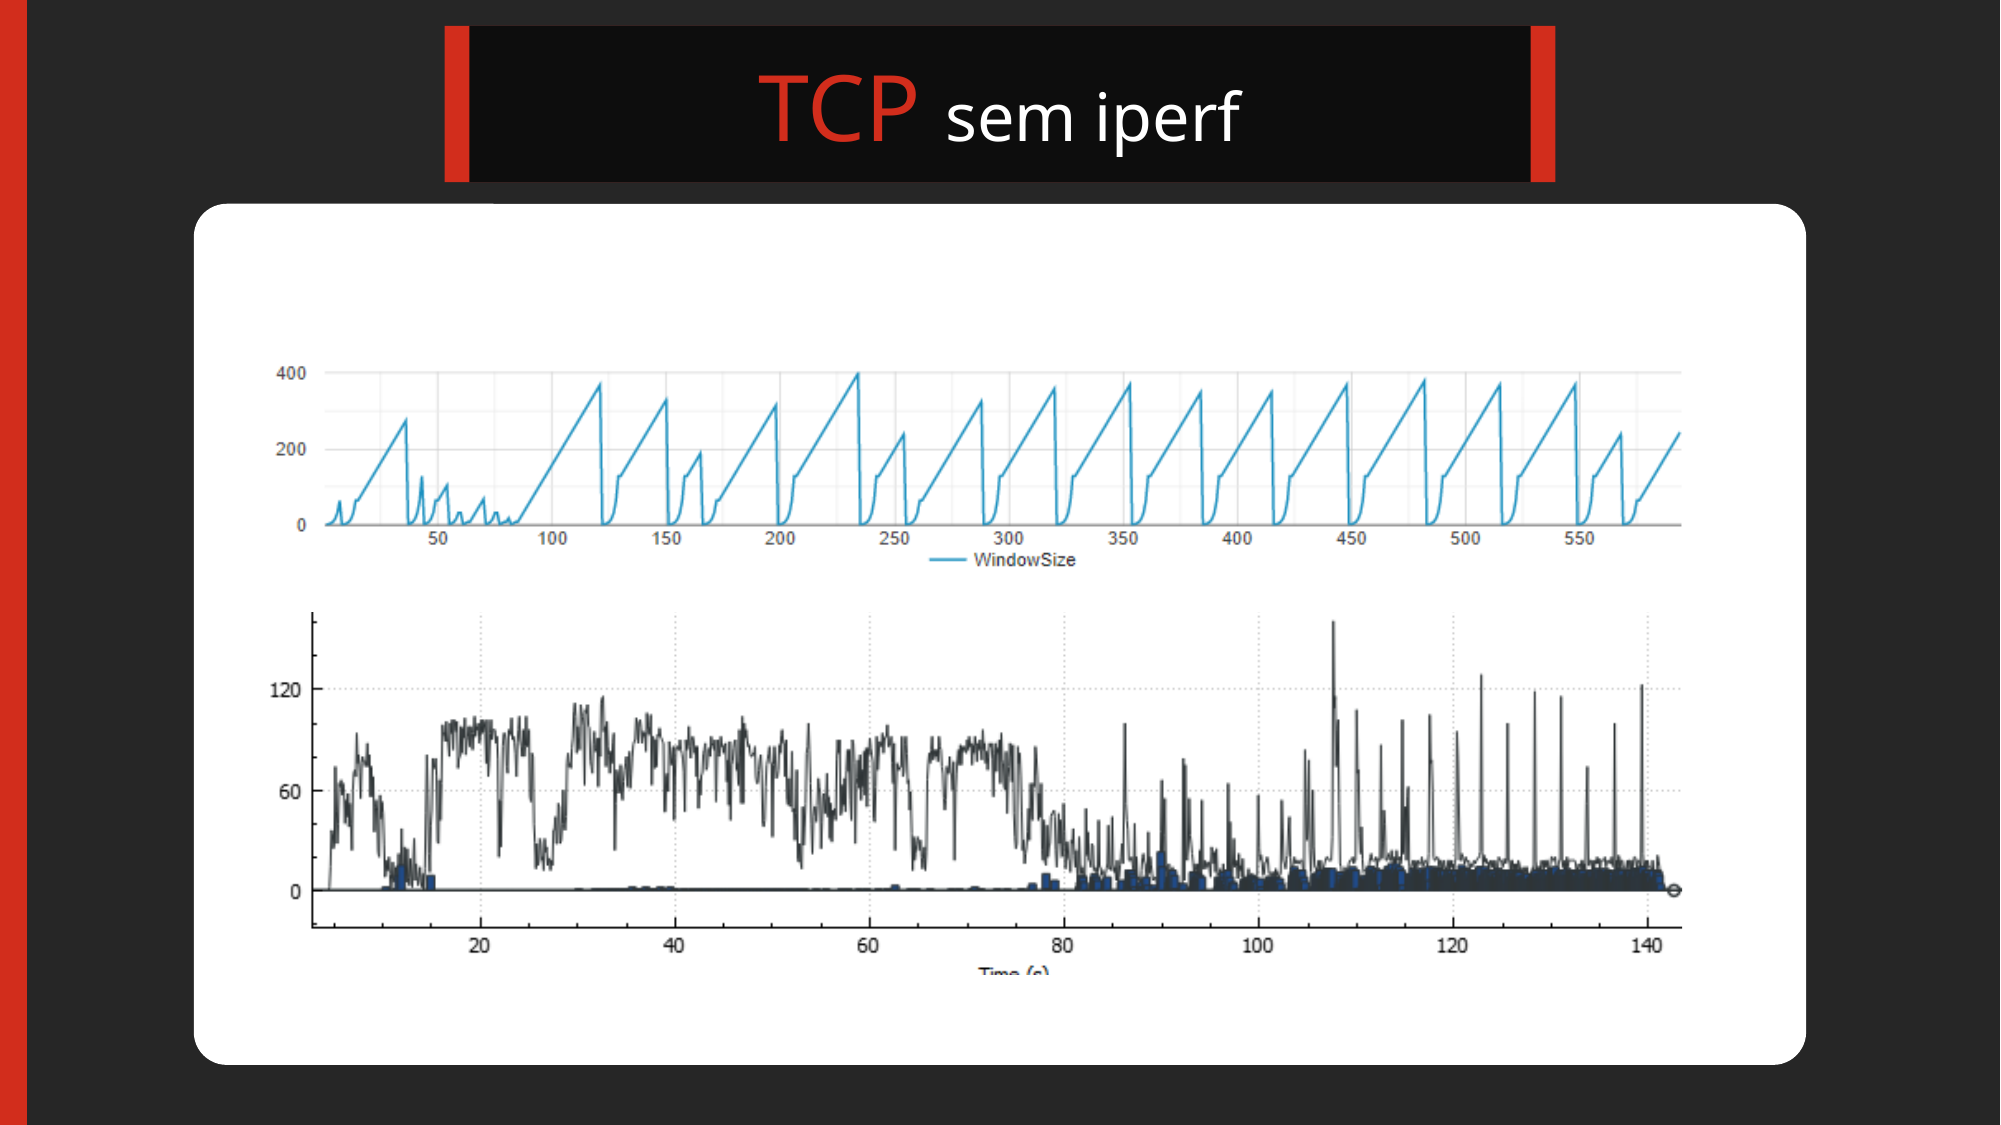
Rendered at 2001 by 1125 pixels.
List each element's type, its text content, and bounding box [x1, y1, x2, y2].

picture [256, 612, 1683, 975]
text_box [1532, 25, 1556, 183]
text_box [0, 0, 28, 1125]
text_box TCP sem iperf [525, 42, 1475, 167]
text_box [444, 25, 468, 183]
text_box [28, 0, 2000, 1125]
text_box [468, 25, 1532, 183]
text_box [192, 202, 1808, 1066]
picture [228, 332, 1772, 578]
